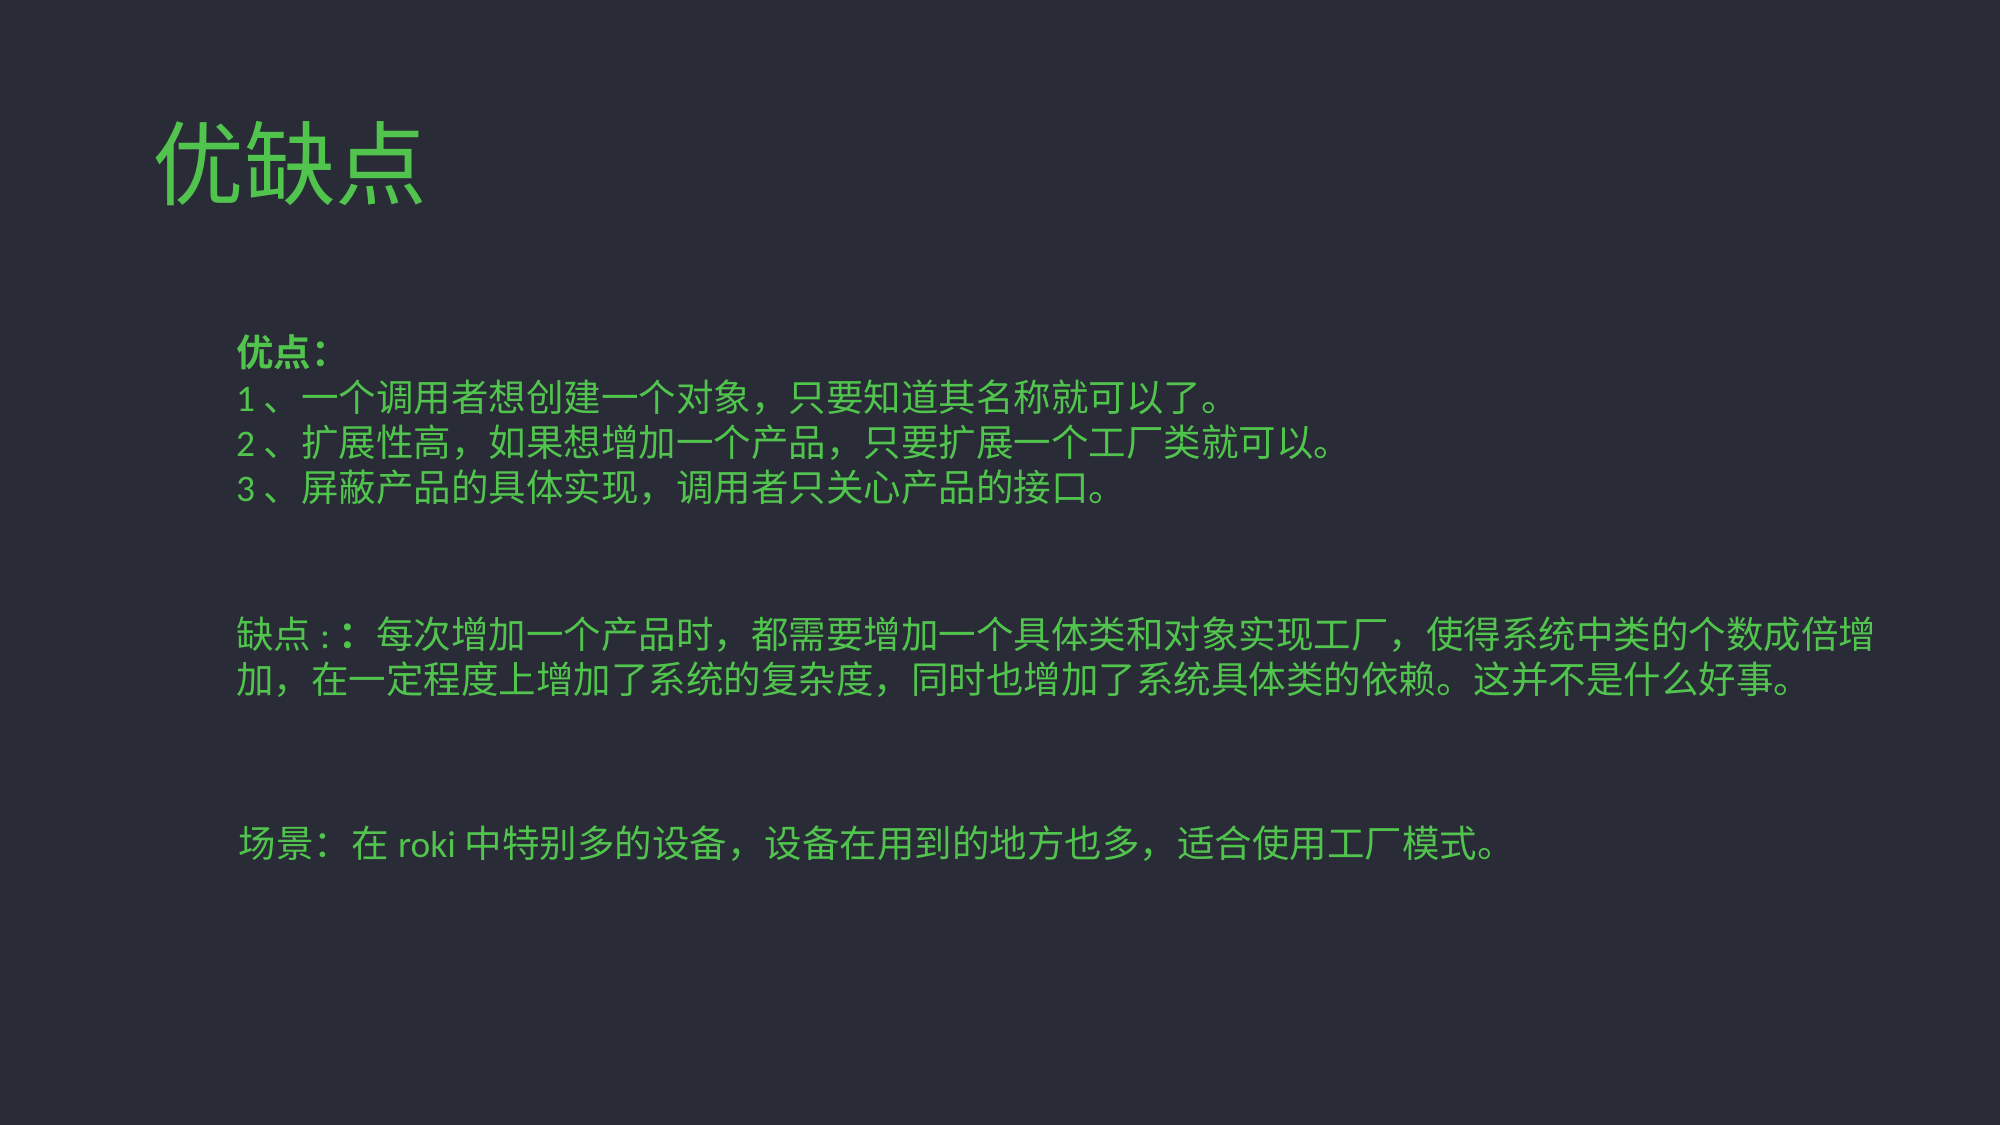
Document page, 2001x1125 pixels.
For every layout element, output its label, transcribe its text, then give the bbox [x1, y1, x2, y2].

title 优缺点 [137, 59, 1863, 278]
text_box 场景：在roki中特别多的设备，设备在用到的地方也多，适合使用工厂模式。 [224, 812, 1530, 872]
text_box 优点： 1、一个调用者想创建一个对象，只要知道其名称就可以了。 2、扩展性高，如果想增加一个产品，只要扩展一个工厂类就可以。 3、屏蔽产品的具体实现，调用者只关心产品的接口。 [221, 321, 1901, 517]
text_box 缺点:：每次增加一个产品时，都需要增加一个具体类和对象实现工厂，使得系统中类的个数成倍增加，在一定程度上增加了系统的复杂度，同时也增加了系统具体类的依赖。这并不是什么好事。 [221, 603, 1901, 709]
